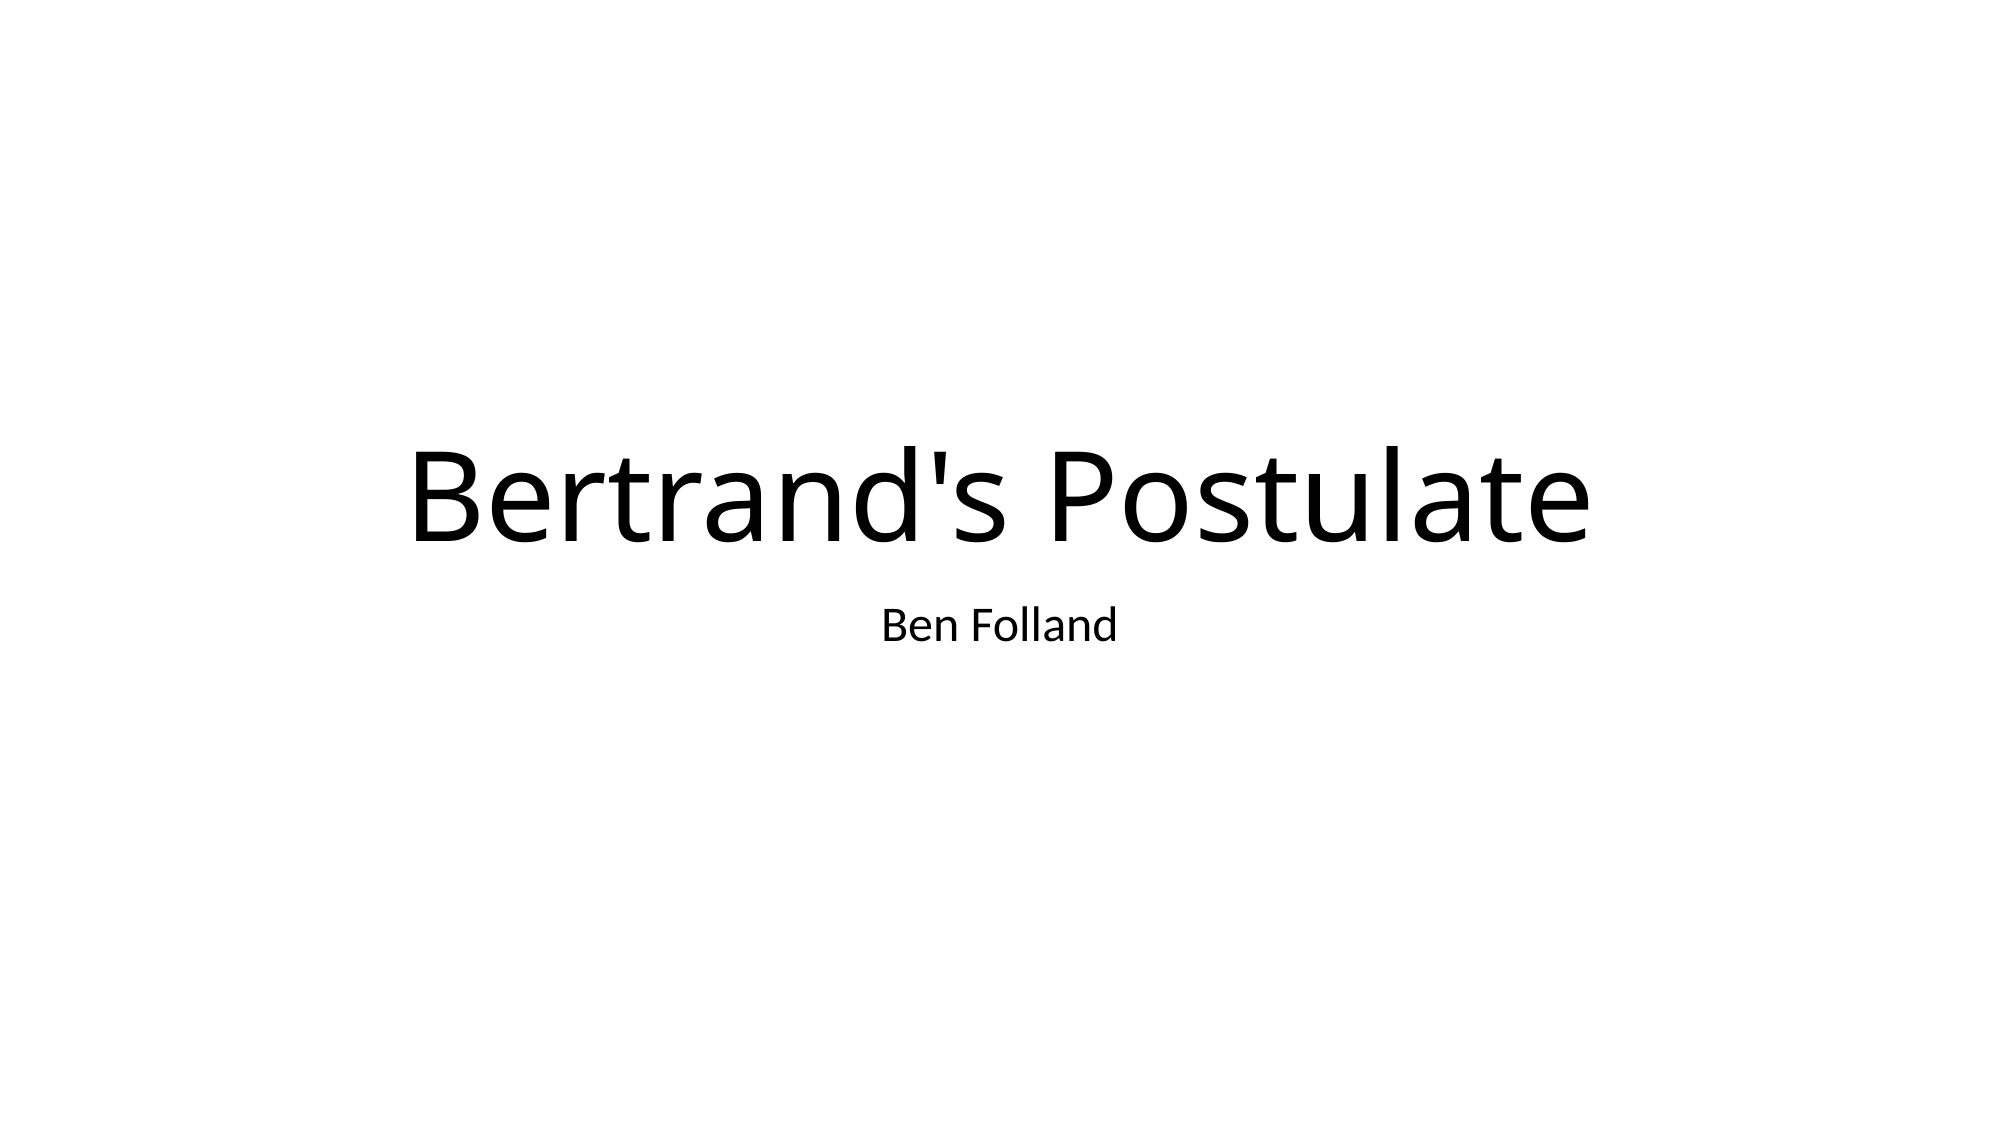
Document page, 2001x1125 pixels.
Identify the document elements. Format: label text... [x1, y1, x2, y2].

subtitle Ben Folland [249, 590, 1750, 863]
title Bertrand's Postulate [249, 184, 1750, 576]
